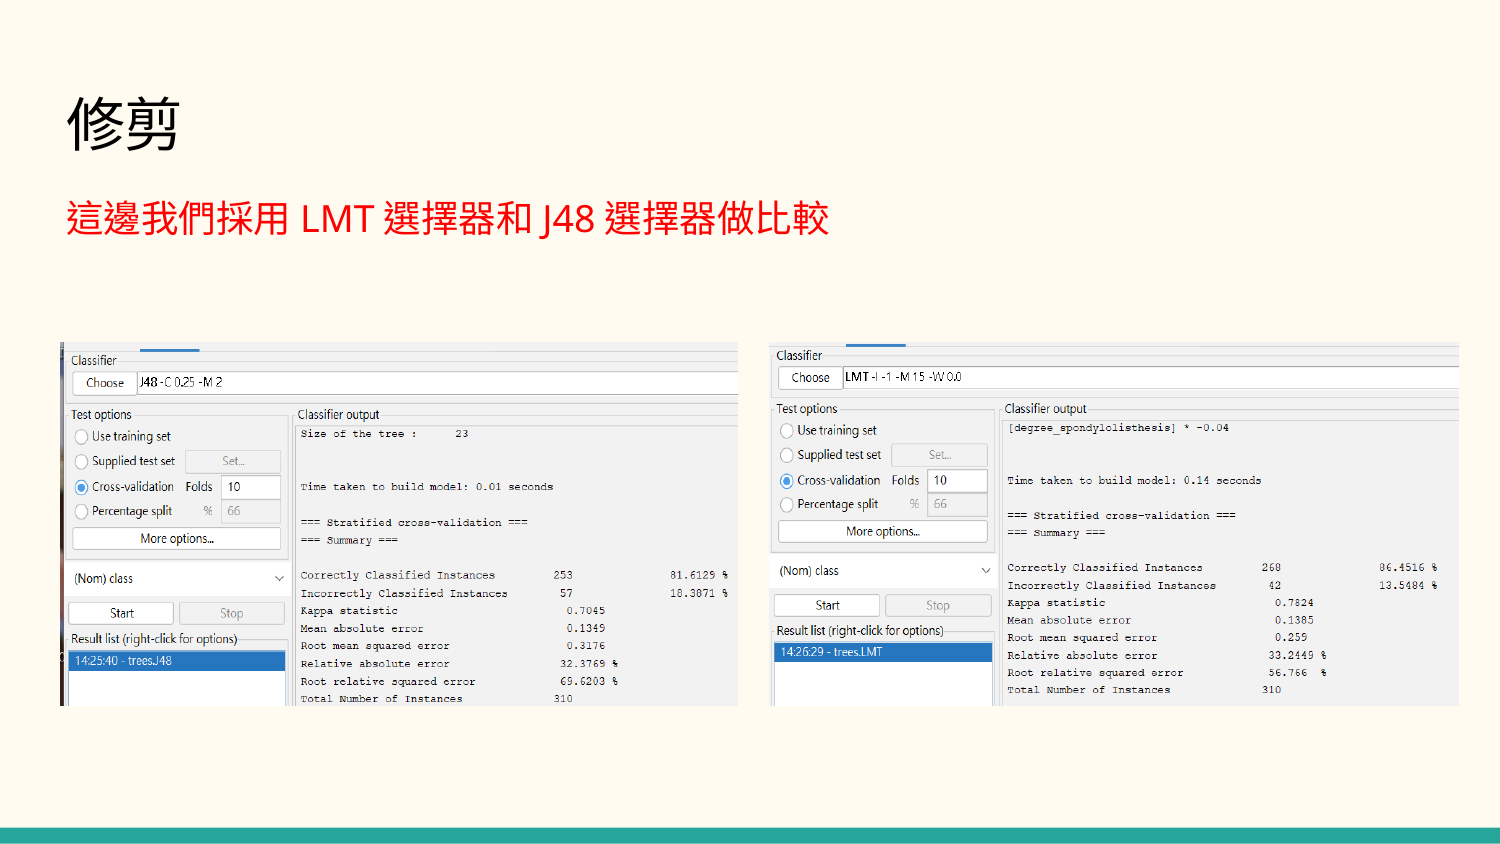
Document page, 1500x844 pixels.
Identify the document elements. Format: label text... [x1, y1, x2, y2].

picture [769, 342, 1460, 706]
picture [60, 342, 738, 706]
title 修剪 [51, 72, 1449, 174]
text_box 這邊我們採用LMT選擇器和J48選擇器做比較 [51, 174, 922, 316]
